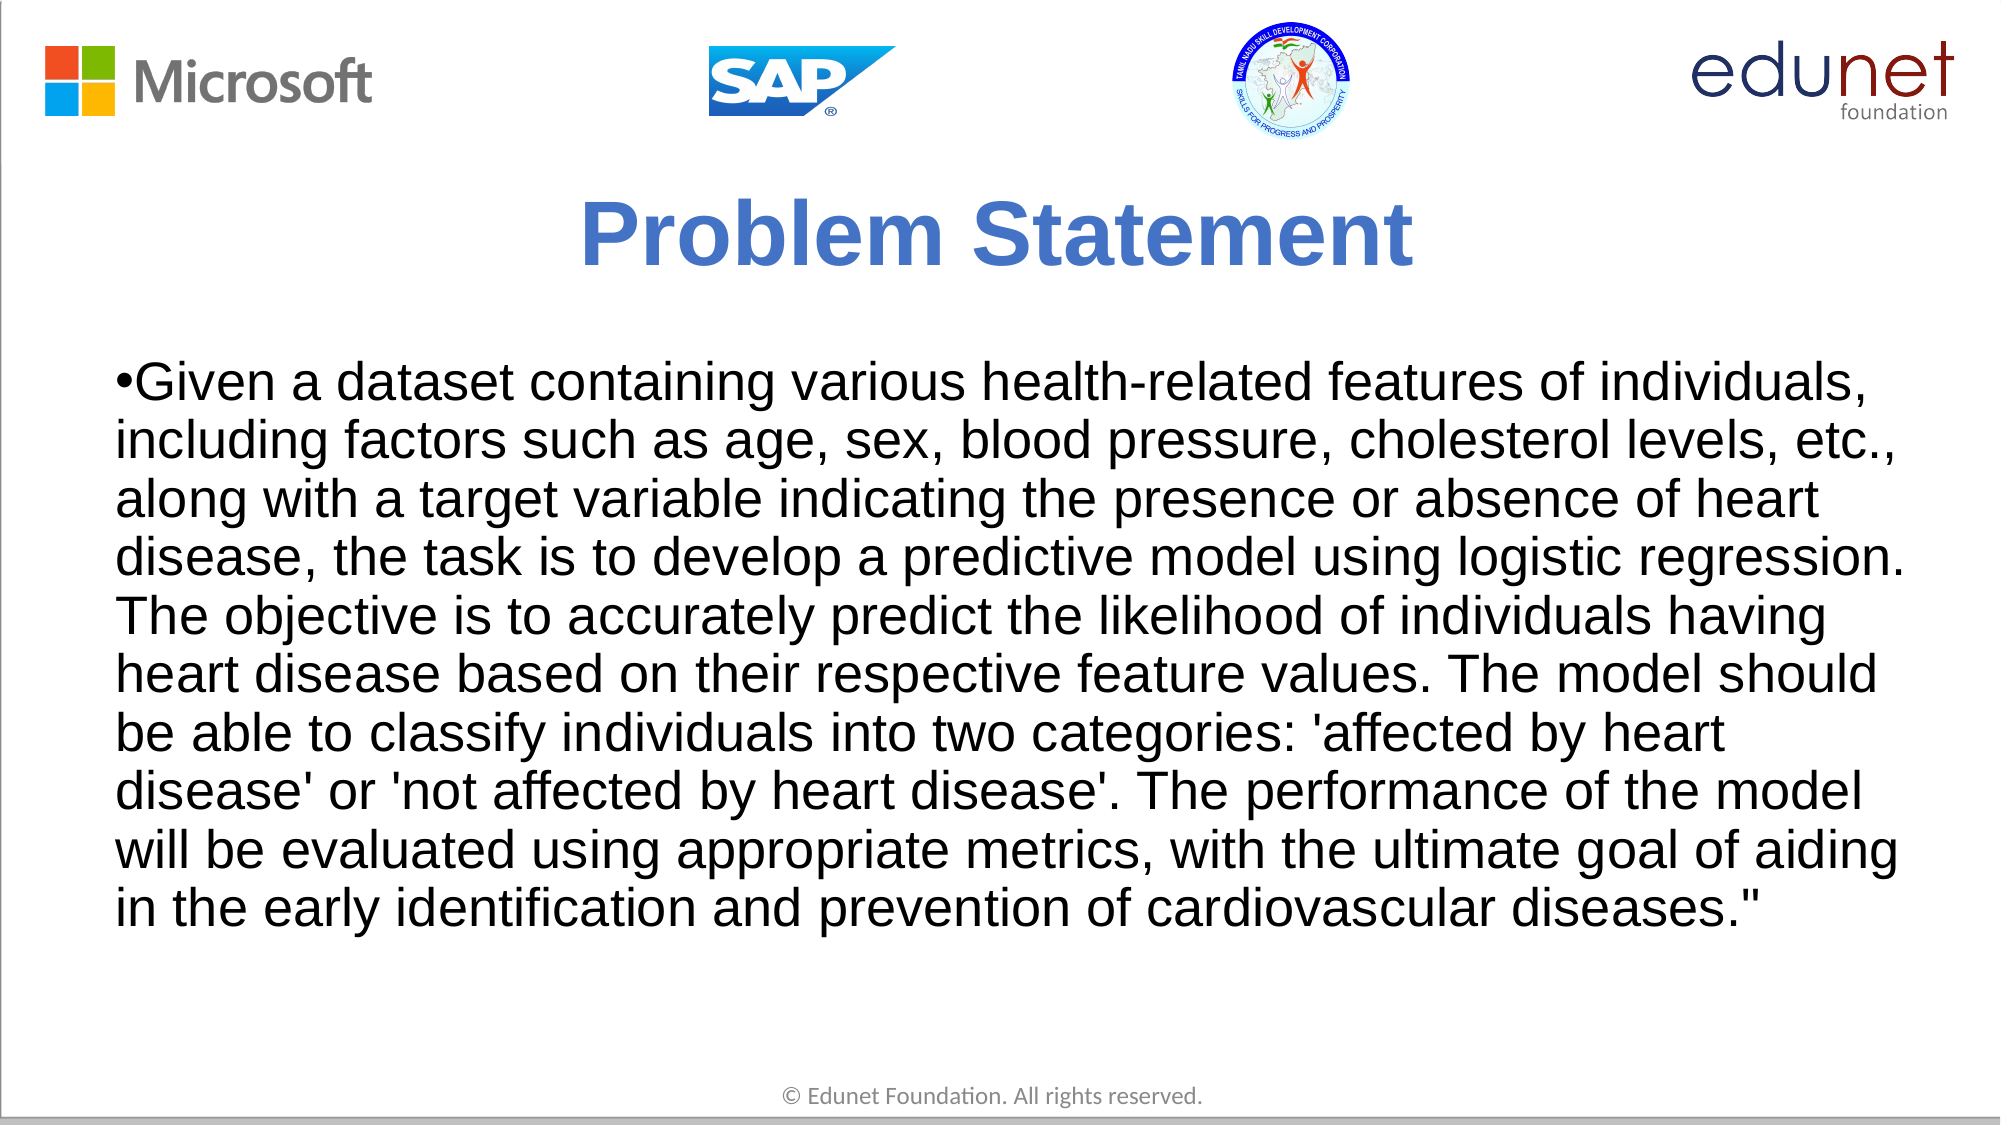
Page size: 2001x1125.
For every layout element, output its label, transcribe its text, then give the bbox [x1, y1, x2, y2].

picture [0, 0, 2001, 1125]
title Problem Statement [247, 157, 1749, 294]
picture [1232, 22, 1350, 140]
picture [709, 48, 896, 116]
picture [1686, 37, 1957, 125]
subtitle Given a dataset containing various health-related features of individuals, including factors such as age, sex, blood pressure, cholesterol levels, etc., along with a target variable indicating the presence or absence of heart disease, the task is to develop a predictive model using logistic regression. The objective is to accurately predict the likelihood of individuals having heart disease based on their respective feature values. The model should be able to classify individuals into two categories: 'affected by heart disease' or 'not affected by heart disease'. The performance of the model will be evaluated using appropriate metrics, with the ultimate goal of aiding in the early identiﬁcation and prevention of cardiovascular diseases." [100, 345, 1931, 1063]
footer © Edunet Foundation. All rights reserved. [654, 1064, 1331, 1125]
picture [45, 46, 372, 116]
